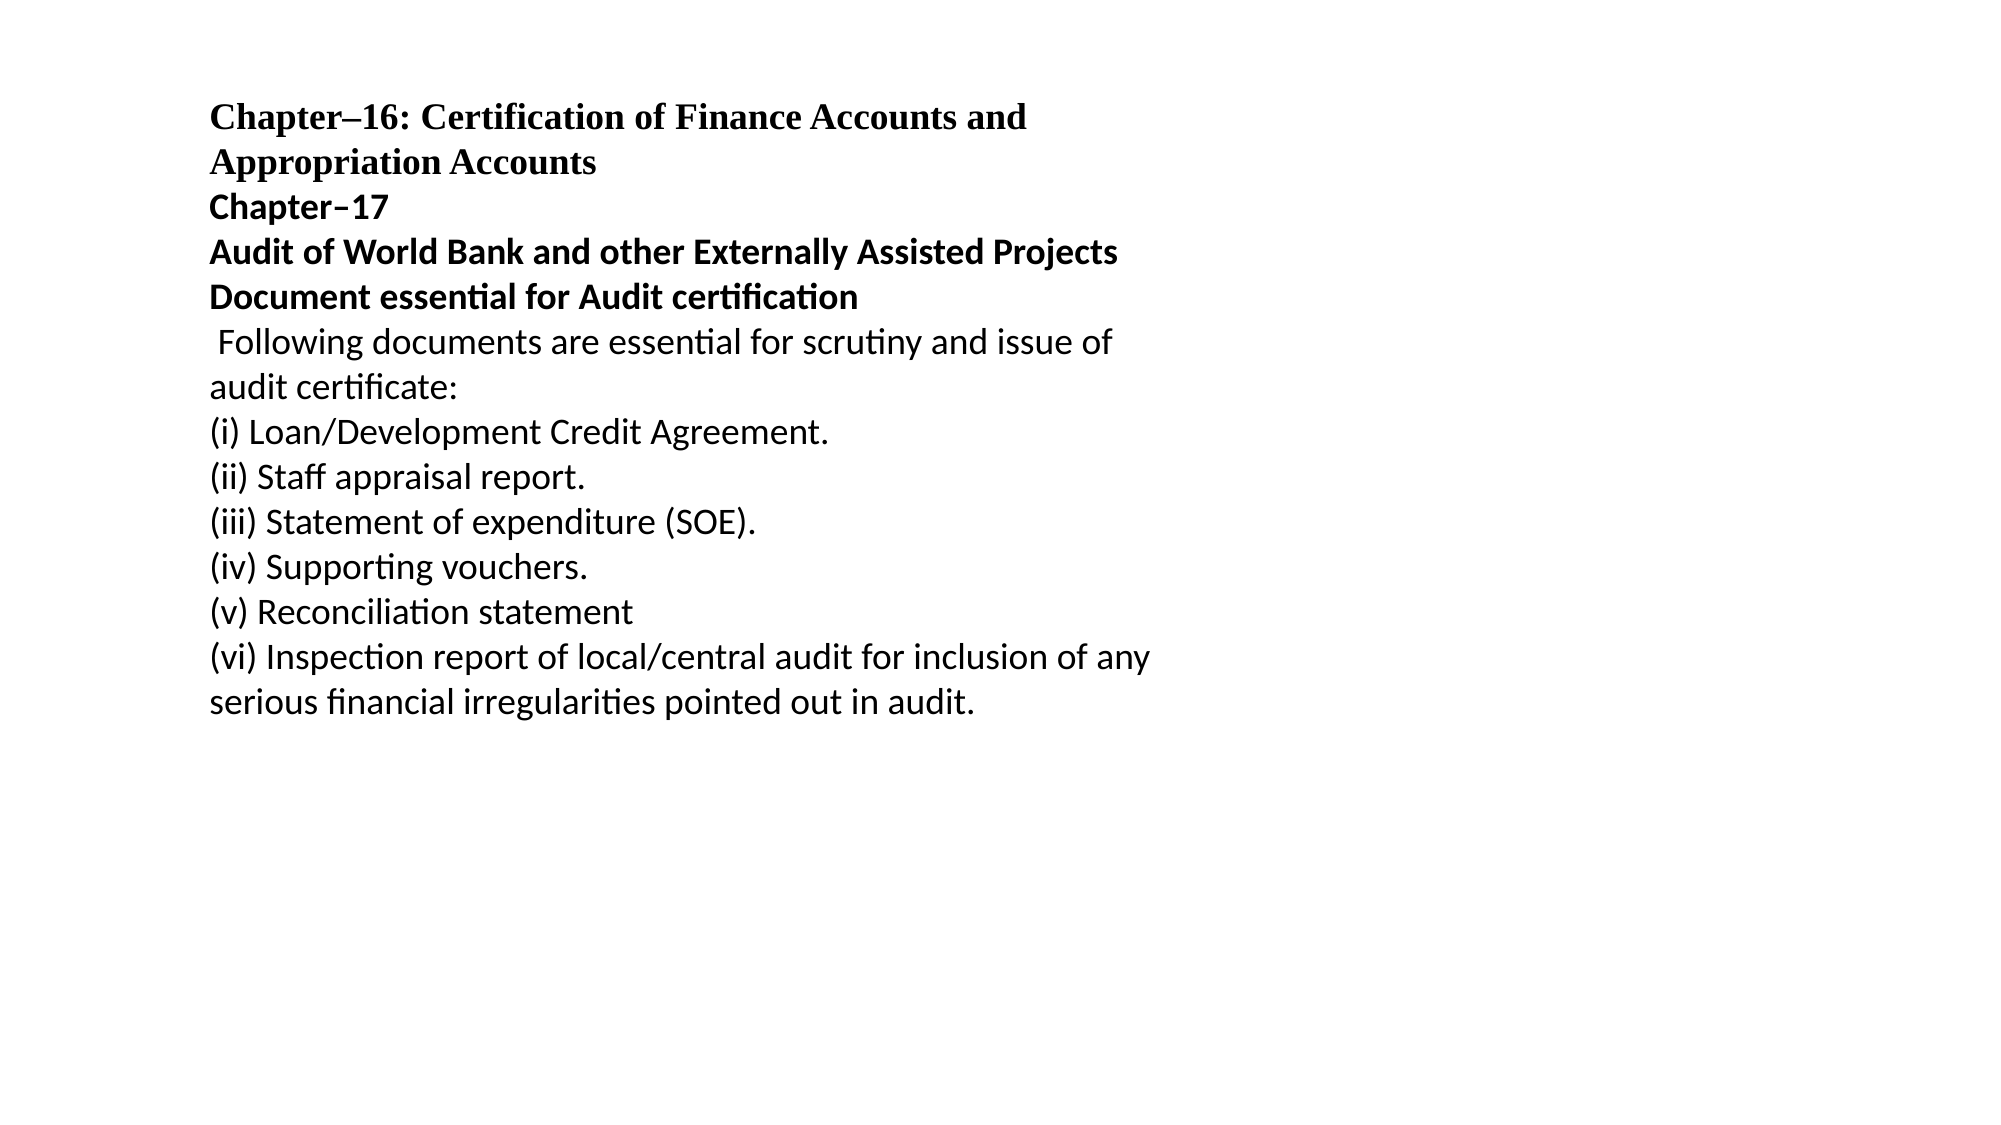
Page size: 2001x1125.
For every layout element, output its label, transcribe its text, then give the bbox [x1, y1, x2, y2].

text_box Chapter–16: Certification of Finance Accounts and Appropriation Accounts Chapter–17 Audit of World Bank and other Externally Assisted Projects Document essential for Audit certification Following documents are essential for scrutiny and issue of audit certificate: (i) Loan/Development Credit Agreement. (ii) Staff appraisal report. (iii) Statement of expenditure (SOE). (iv) Supporting vouchers. (v) Reconciliation statement (vi) Inspection report of local/central audit for inclusion of any serious financial irregularities pointed out in audit. [194, 84, 1195, 730]
